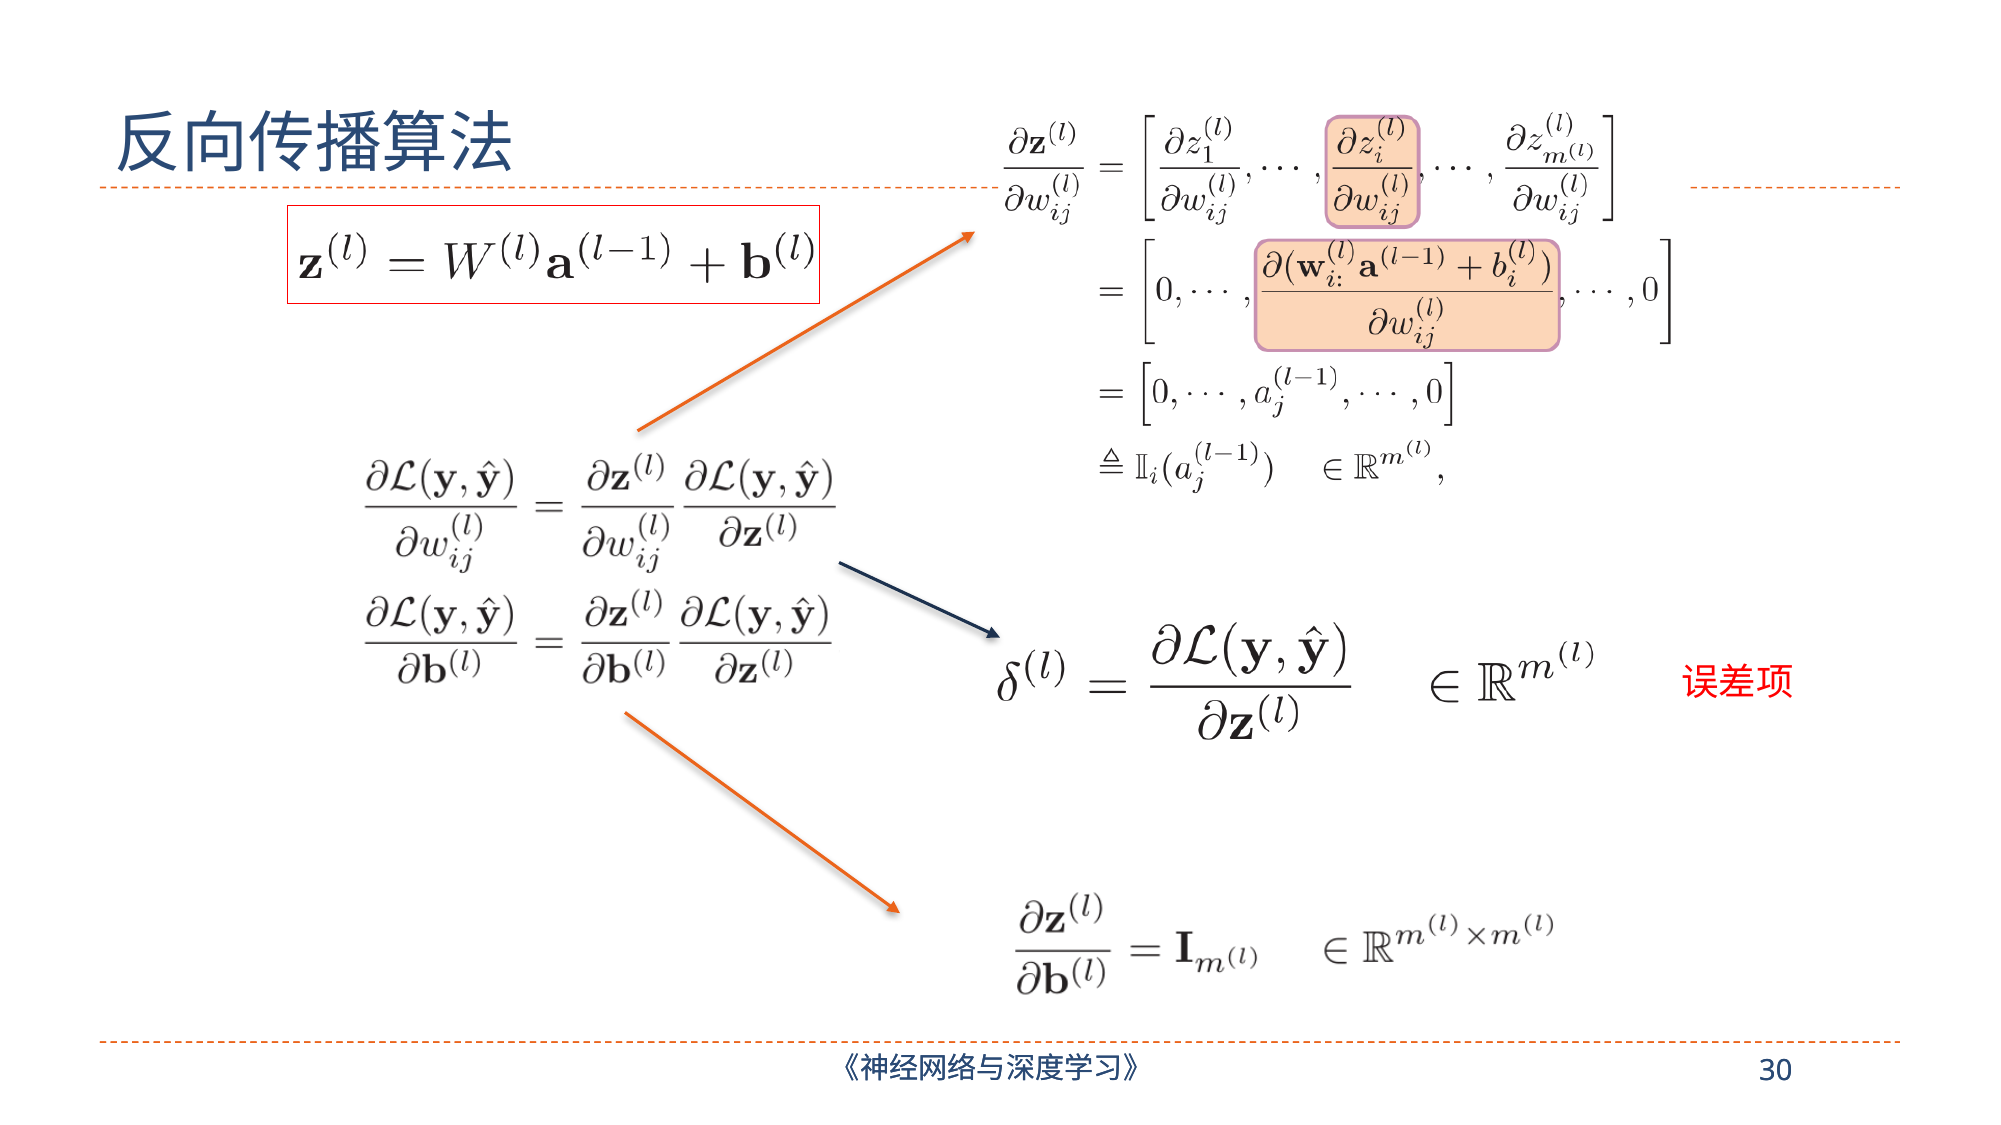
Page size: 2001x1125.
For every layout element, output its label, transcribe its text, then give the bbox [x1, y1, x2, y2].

picture [975, 612, 1602, 750]
picture [999, 101, 1689, 506]
picture [349, 430, 840, 695]
title 反向传播算法 [99, 24, 1900, 188]
picture [1014, 862, 1562, 1000]
picture [287, 205, 820, 305]
text_box 误差项 [1666, 650, 1809, 711]
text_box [838, 562, 1001, 638]
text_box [624, 712, 901, 914]
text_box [637, 231, 976, 432]
